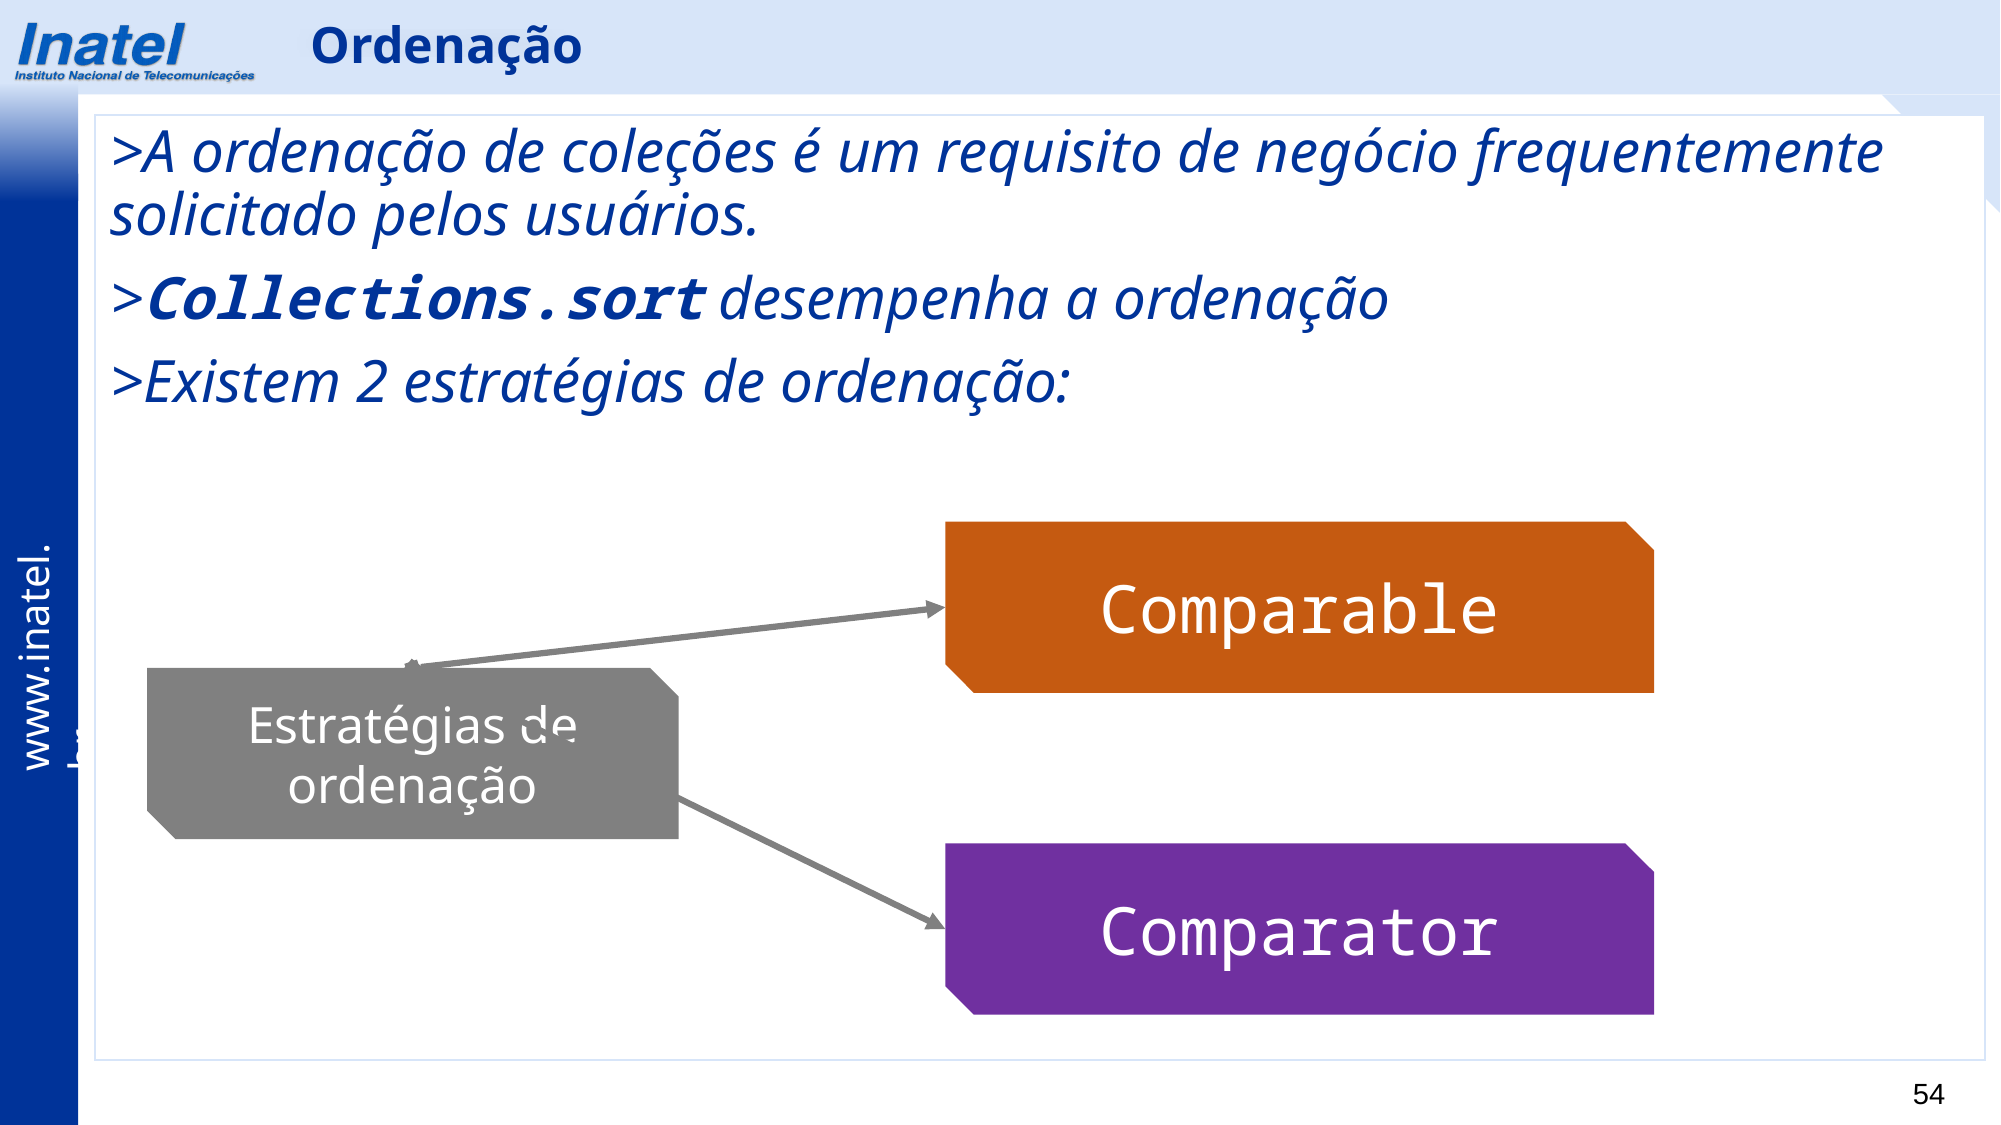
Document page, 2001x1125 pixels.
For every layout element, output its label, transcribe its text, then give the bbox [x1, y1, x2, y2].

text_box >A ordenação de coleções é um requisito de negócio frequentemente solicitado pelos usuários. >Collections.sort desempenha a ordenação >Existem 2 estratégias de ordenação: [94, 114, 1986, 1061]
text_box Comparator [944, 842, 1656, 1016]
text_box Estratégias de ordenação [146, 666, 678, 841]
text_box [1879, 93, 2000, 215]
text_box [678, 753, 946, 930]
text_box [678, 607, 946, 753]
text_box Comparable [944, 520, 1656, 694]
text_box Ordenação [295, 0, 2000, 96]
picture [12, 20, 258, 85]
